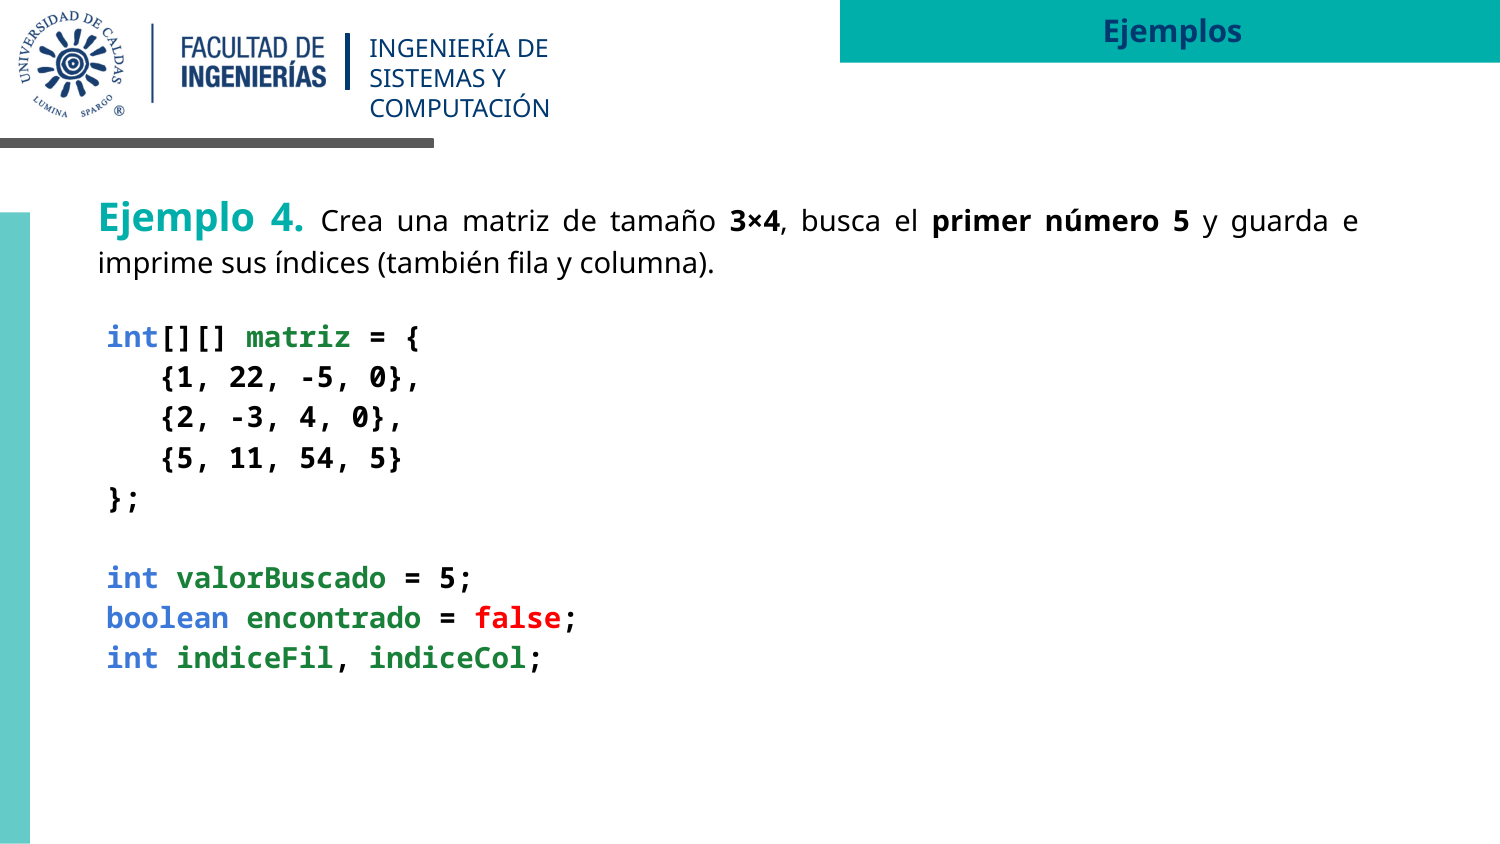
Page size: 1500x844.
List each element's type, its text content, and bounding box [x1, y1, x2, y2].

text_box [0, 212, 30, 844]
picture [0, 0, 348, 130]
text_box int[][] matriz = { {1, 22, -5, 0}, {2, -3, 4, 0}, {5, 11, 54, 5} }; int valorBuscado = 5; boolean encontrado = false; int indiceFil, indiceCol; [95, 302, 962, 686]
text_box [840, 0, 1500, 63]
text_box INGENIERÍA DE SISTEMAS Y COMPUTACIÓN [358, 21, 631, 134]
text_box Ejemplos [847, 0, 1499, 60]
text_box Ejemplo 4. Crea una matriz de tamaño 3×4, busca el primer número 5 y guarda e imprime sus índices (también fila y columna). [86, 173, 1371, 291]
text_box [0, 138, 433, 148]
